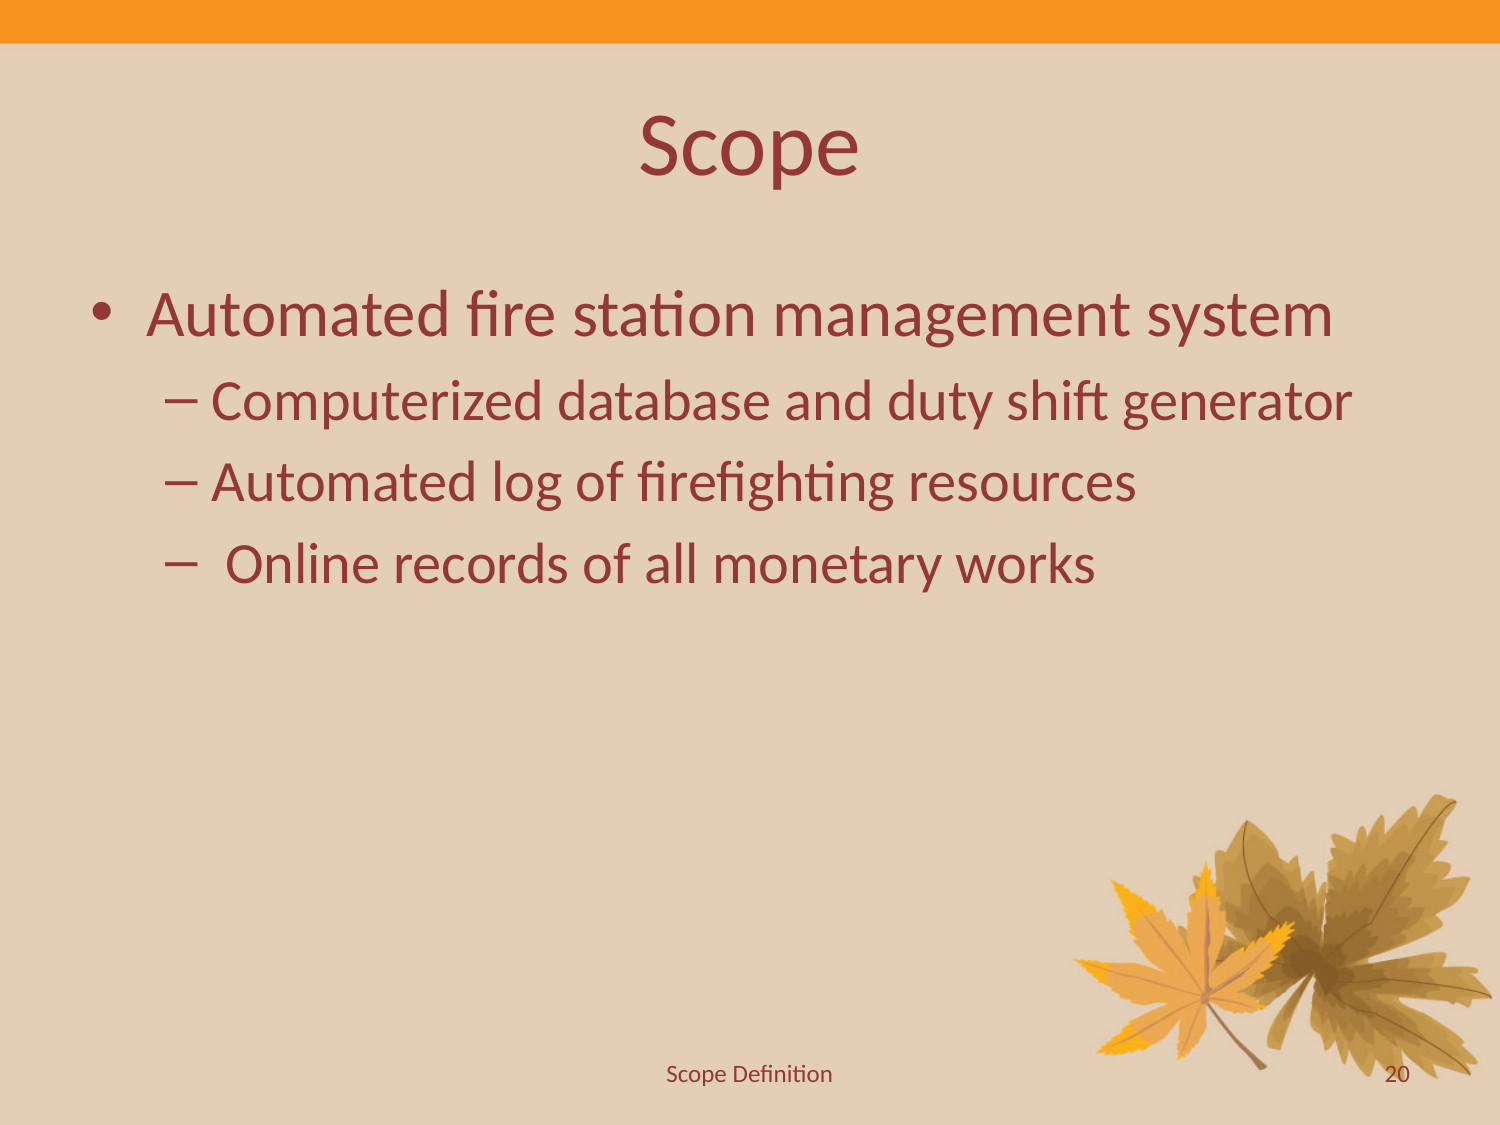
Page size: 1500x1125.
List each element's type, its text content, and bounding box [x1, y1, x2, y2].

footer Scope Definition [512, 1042, 988, 1103]
list Automated fire station management system Computerized database and duty shift generator Automated log of firefighting resources Online records of all monetary works [75, 262, 1425, 1005]
slide_number 20 [1074, 1042, 1425, 1103]
title Scope [75, 45, 1425, 233]
picture [0, 0, 1500, 1125]
